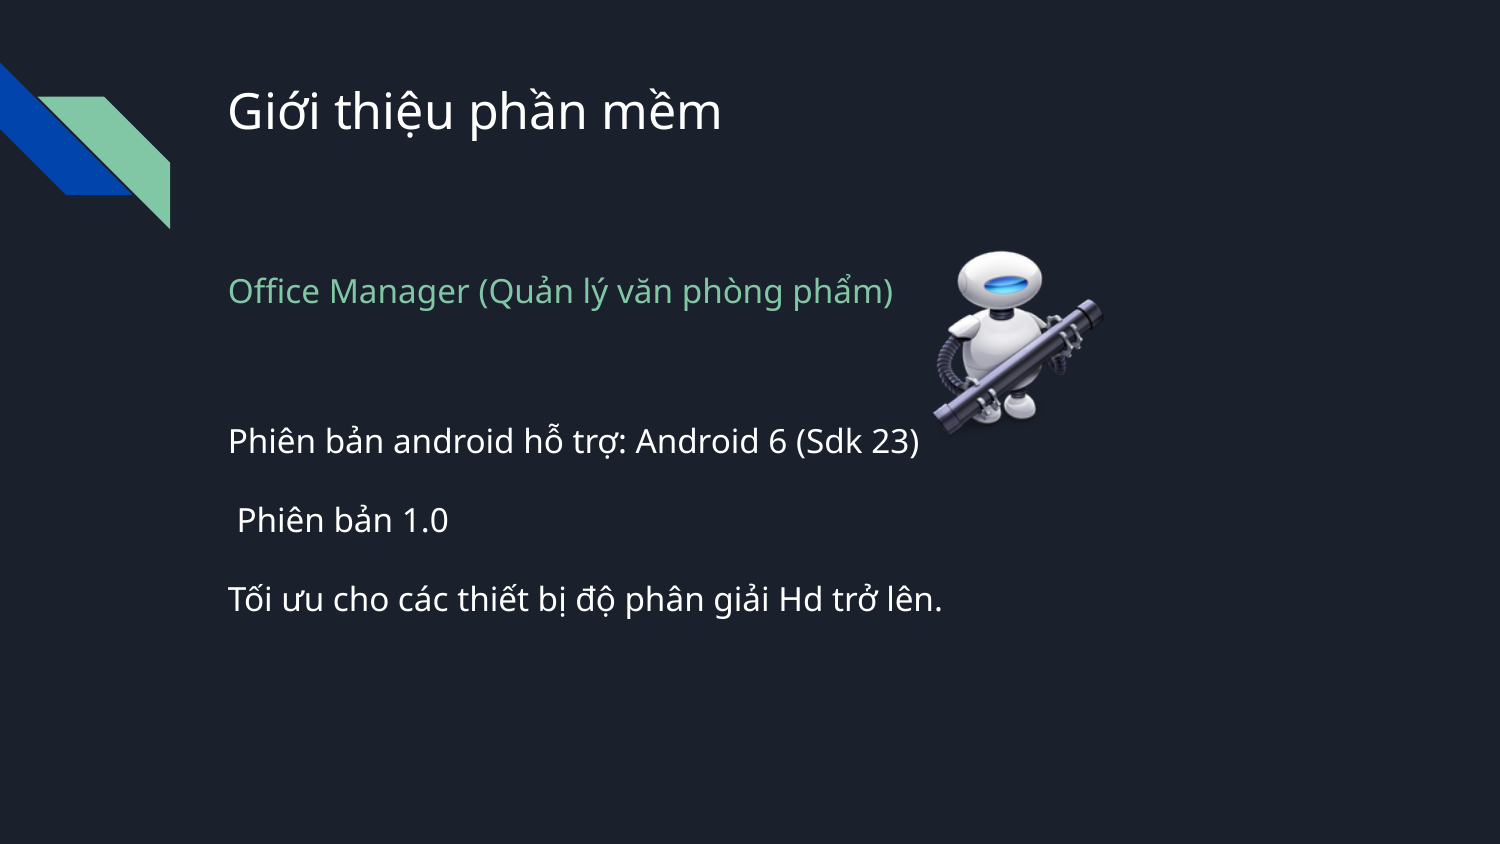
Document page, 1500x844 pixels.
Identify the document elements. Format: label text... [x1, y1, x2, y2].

list Office Manager (Quản lý văn phòng phẩm) Phiên bản android hỗ trợ: Android 6 (Sdk 23) Phiên bản 1.0 Tối ưu cho các thiết bị độ phân giải Hd trở lên. [212, 249, 1368, 727]
title Giới thiệu phần mềm [212, 64, 1368, 215]
picture [912, 249, 1107, 443]
